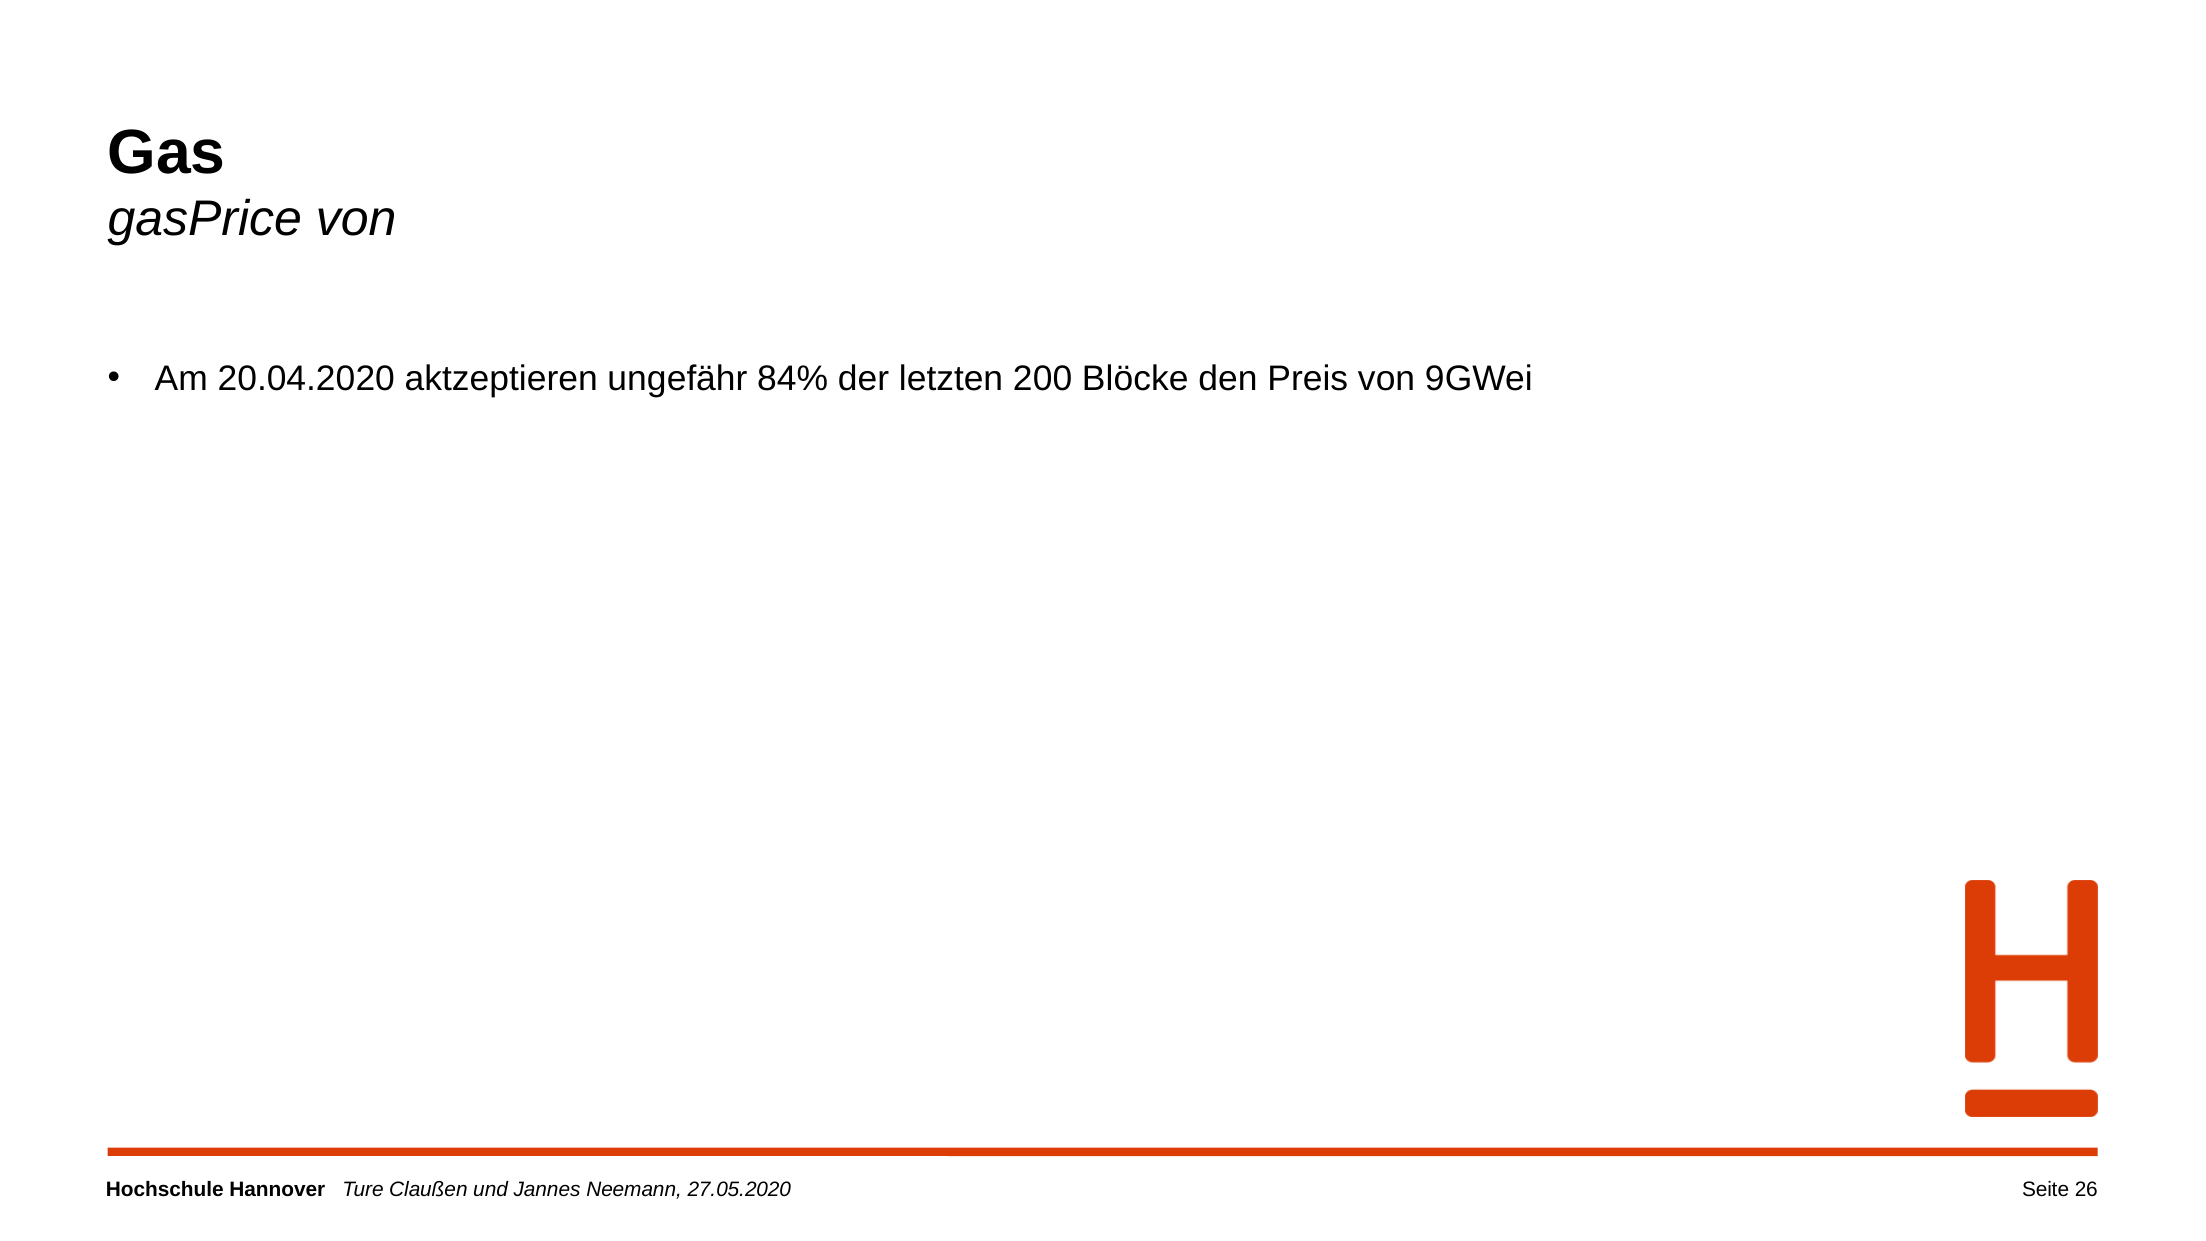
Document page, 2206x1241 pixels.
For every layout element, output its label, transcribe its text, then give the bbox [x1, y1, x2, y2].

text_box Am 20.04.2020 aktzeptieren ungefähr 84% der letzten 200 Blöcke den Preis von 9GWei [107, 350, 1846, 857]
picture [1965, 880, 2098, 1117]
slide_number Seite 26 [1845, 1175, 2098, 1213]
